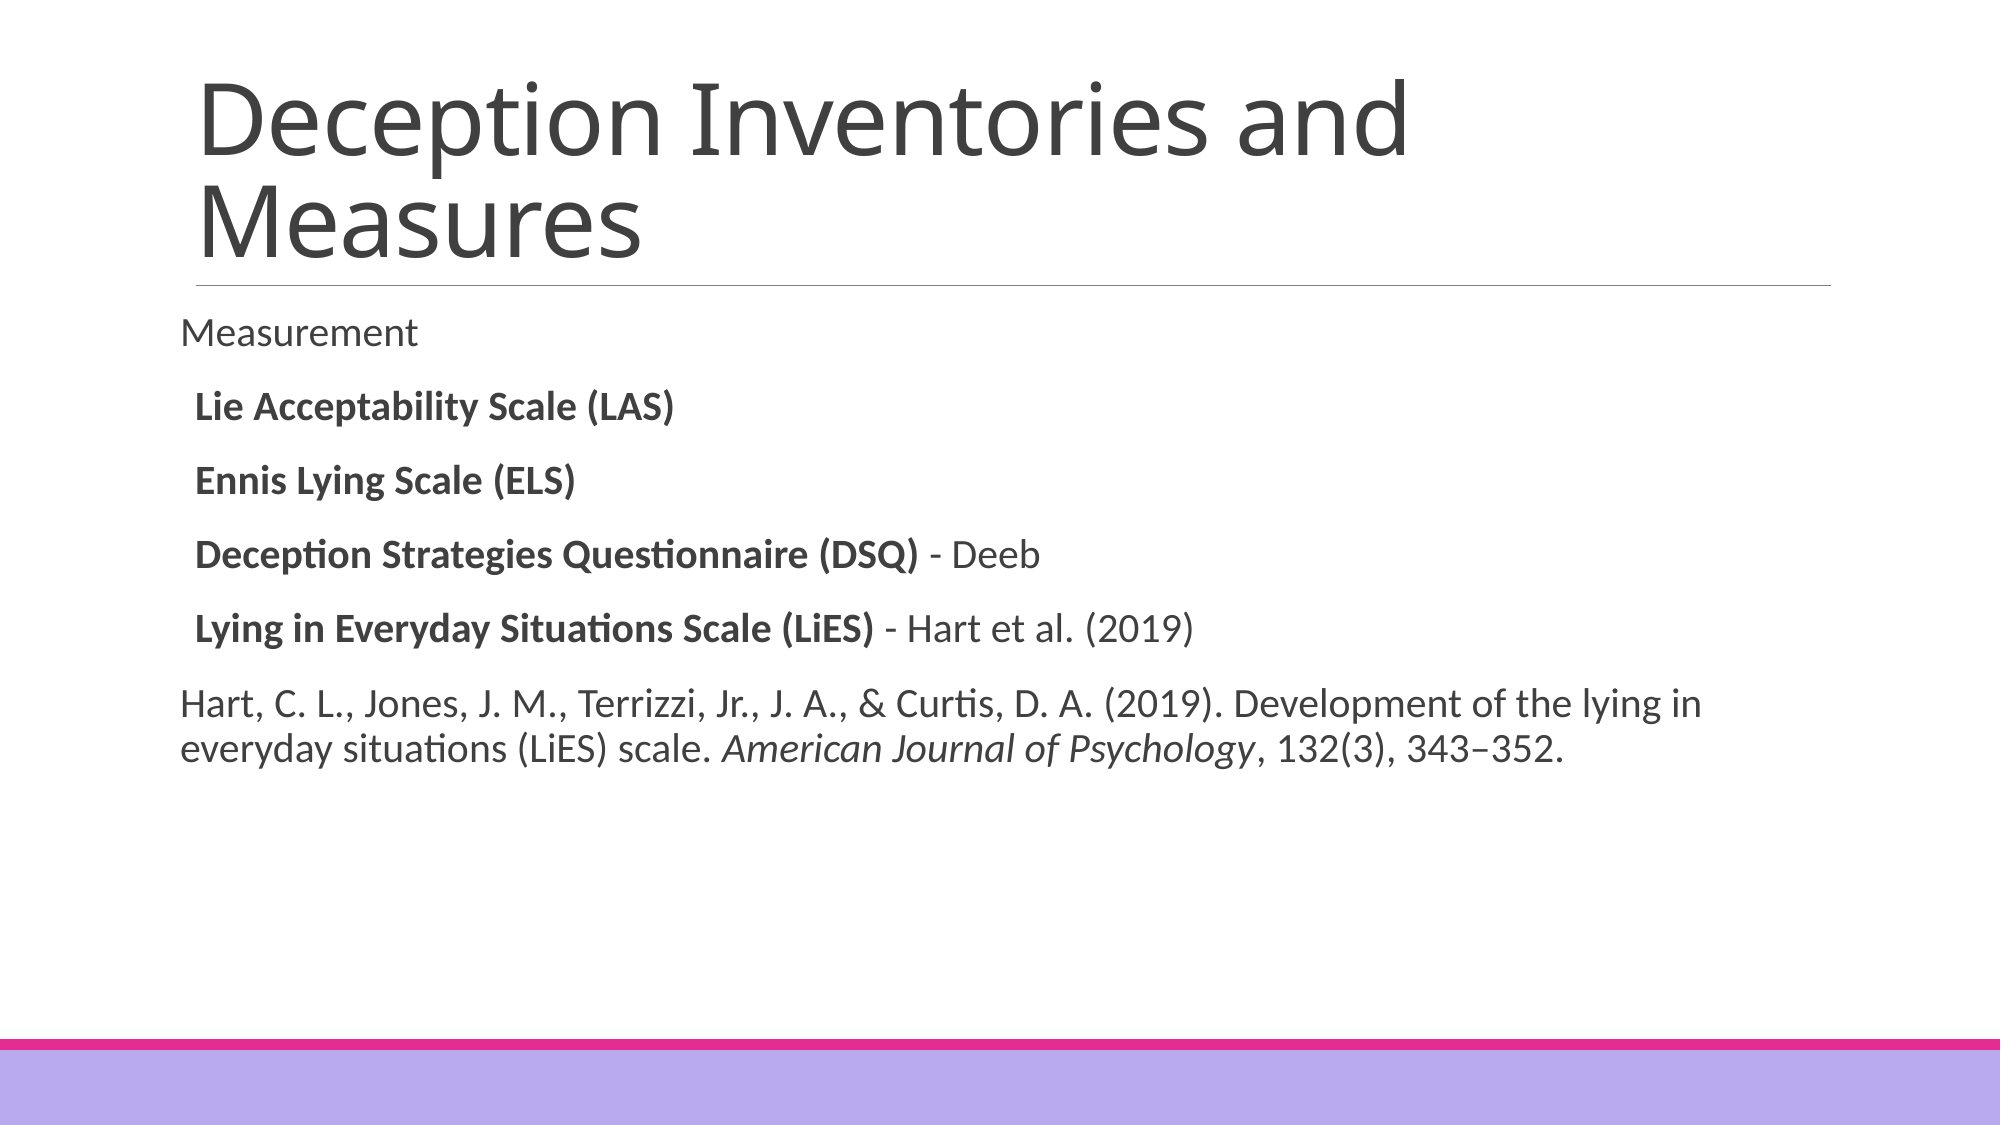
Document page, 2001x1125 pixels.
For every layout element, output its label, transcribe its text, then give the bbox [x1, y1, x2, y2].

list Measurement Lie Acceptability Scale (LAS) Ennis Lying Scale (ELS) Deception Strategies Questionnaire (DSQ) - Deeb Lying in Everyday Situations Scale (LiES) - Hart et al. (2019) Hart, C. L., Jones, J. M., Terrizzi, Jr., J. A., & Curtis, D. A. (2019). Development of the lying in everyday situations (LiES) scale. American Journal of Psychology, 132(3), 343–352. [180, 302, 1830, 963]
title Deception Inventories and Measures [180, 47, 1830, 285]
